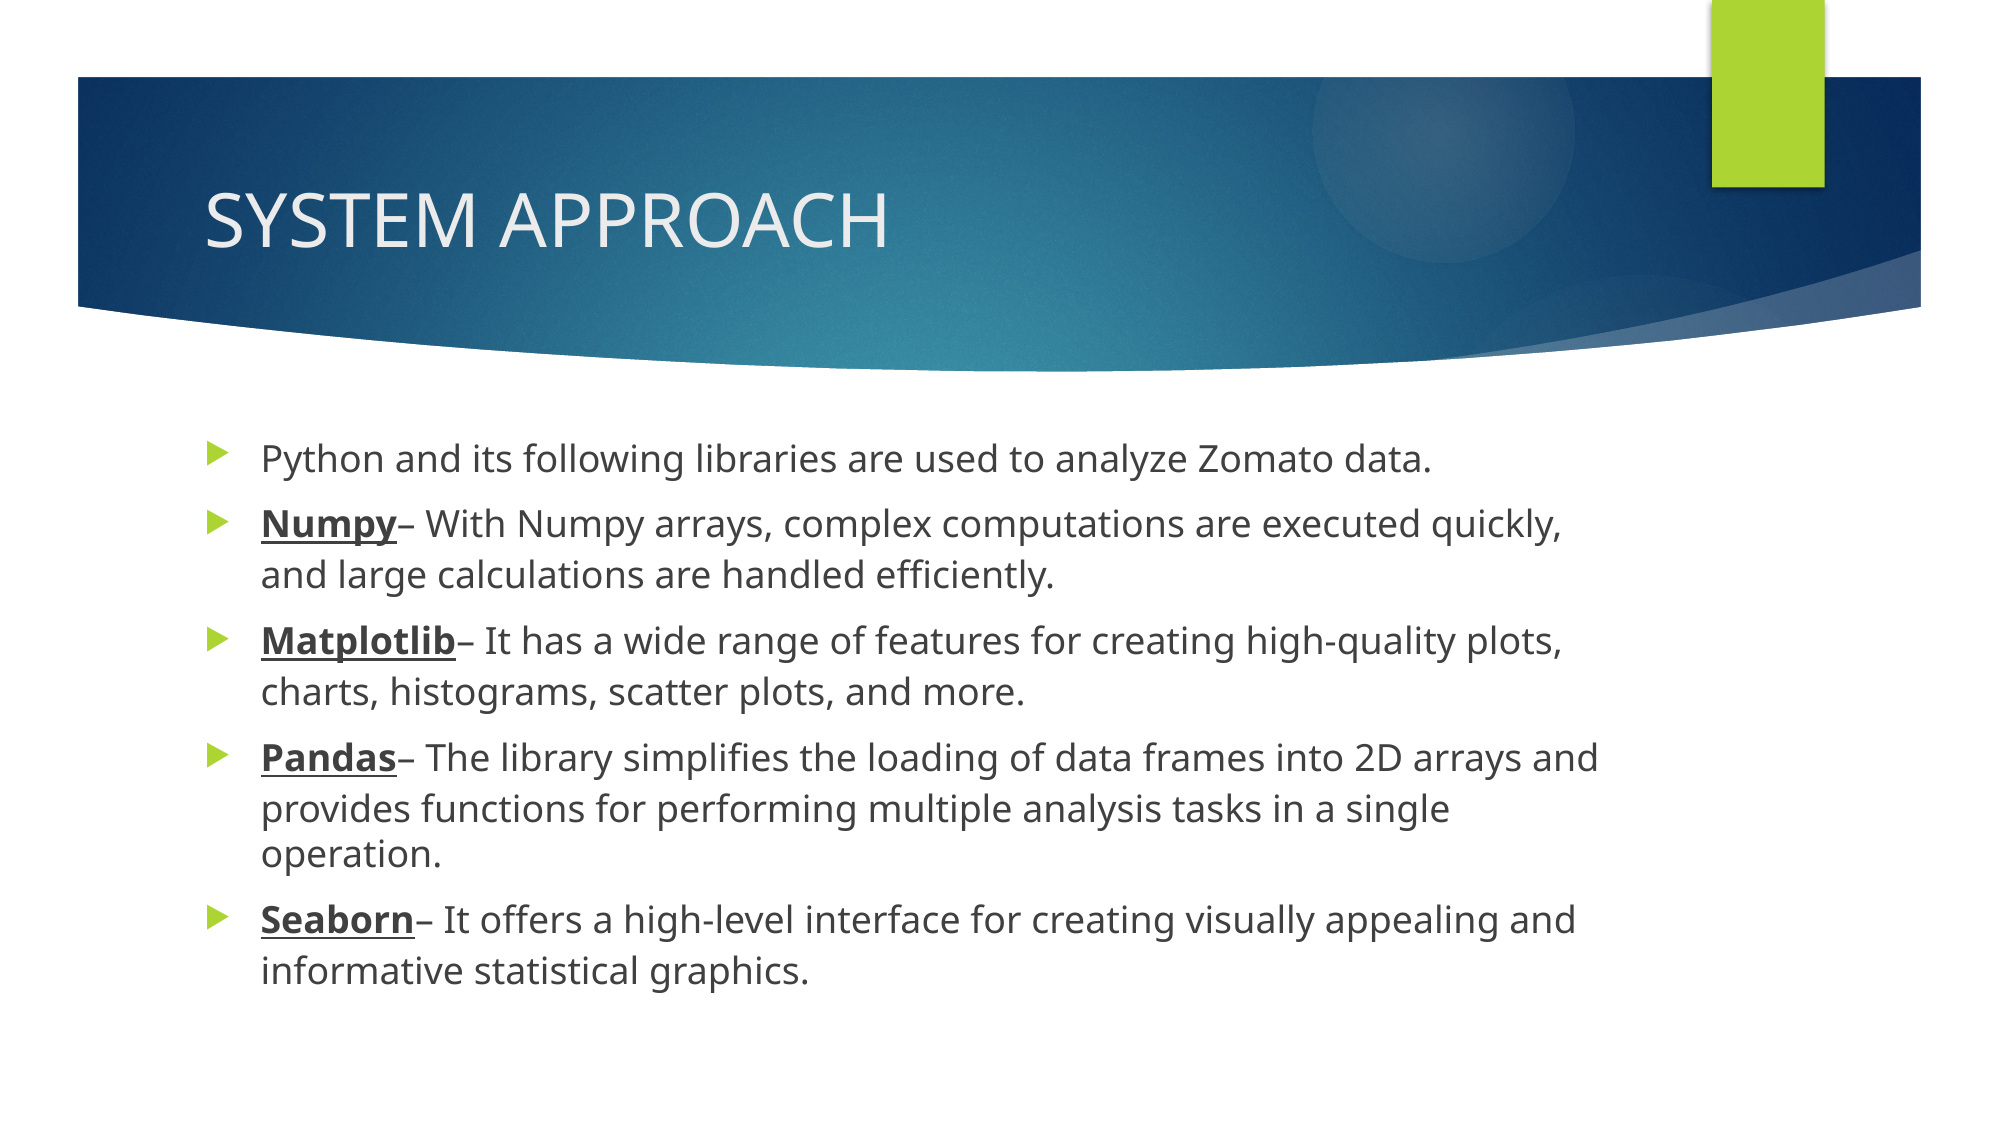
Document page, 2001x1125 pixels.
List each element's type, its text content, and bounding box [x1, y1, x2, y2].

list Python and its following libraries are used to analyze Zomato data. Numpy– With Numpy arrays, complex computations are executed quickly, and large calculations are handled efficiently. Matplotlib– It has a wide range of features for creating high-quality plots, charts, histograms, scatter plots, and more. Pandas– The library simplifies the loading of data frames into 2D arrays and provides functions for performing multiple analysis tasks in a single operation. Seaborn– It offers a high-level interface for creating visually appealing and informative statistical graphics. [189, 427, 1627, 988]
title SYSTEM APPROACH [189, 159, 1627, 276]
